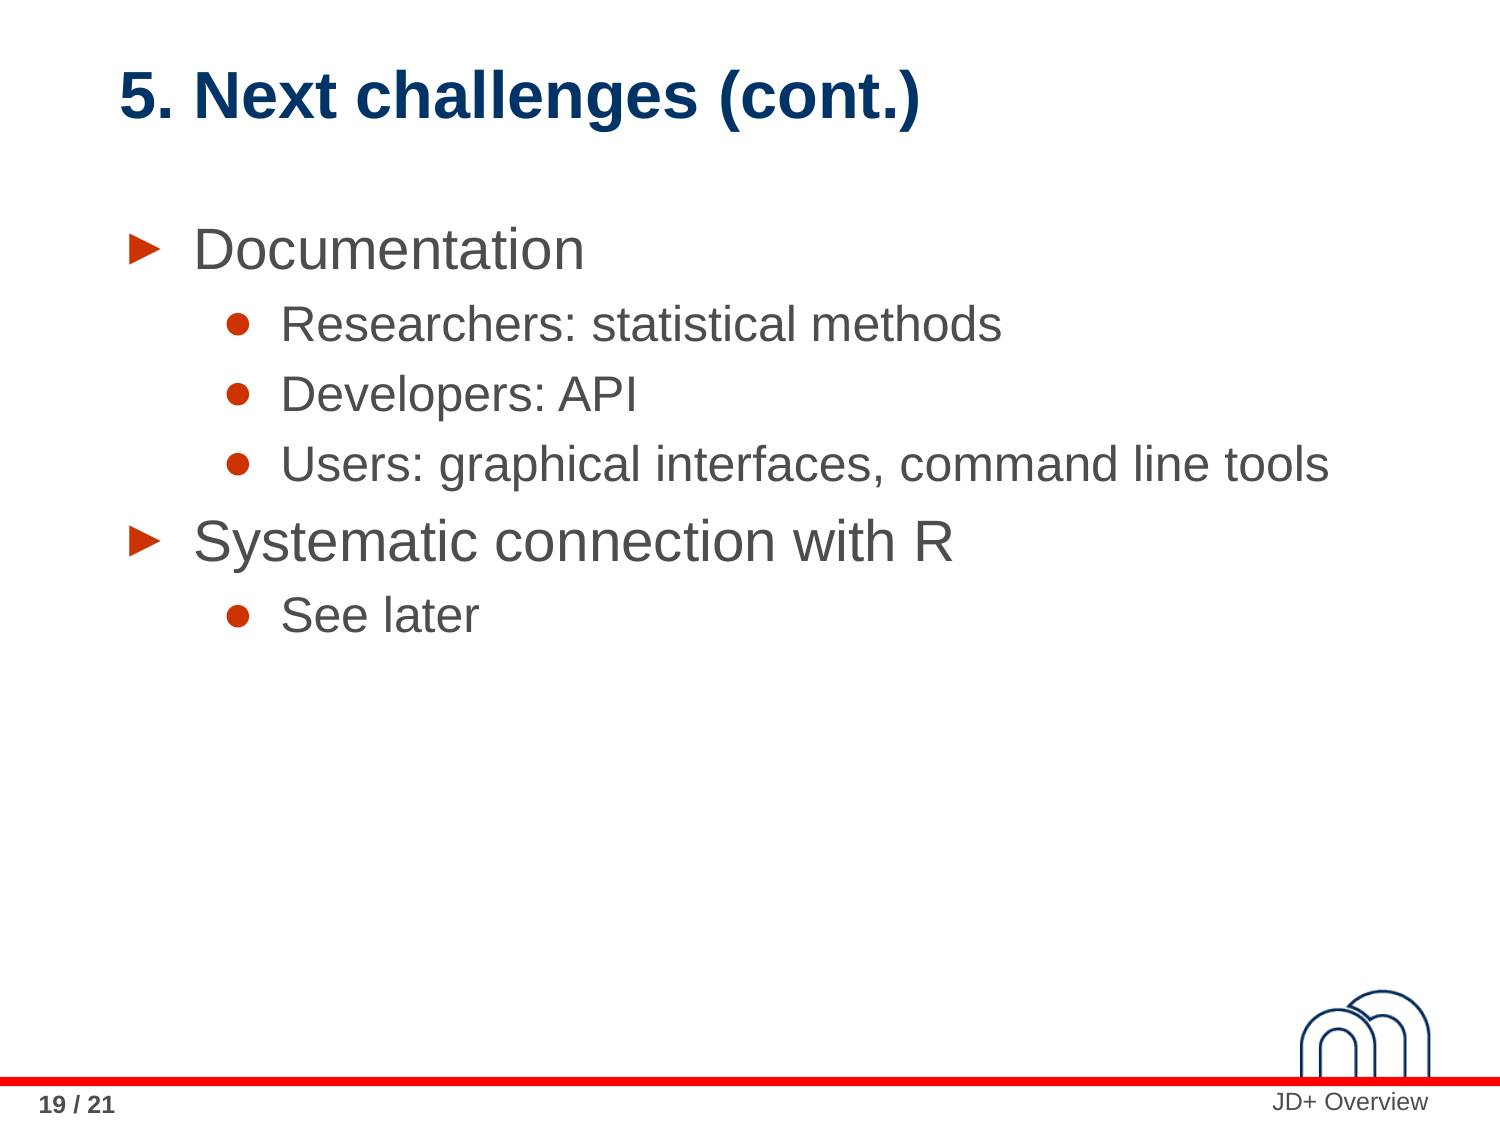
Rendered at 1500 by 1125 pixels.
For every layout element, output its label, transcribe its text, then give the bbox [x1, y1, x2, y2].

title 5. Next challenges (cont.) [103, 0, 1430, 186]
picture [1300, 989, 1432, 1076]
list Documentation Researchers: statistical methods Developers: API Users: graphical interfaces, command line tools Systematic connection with R See later [103, 203, 1432, 953]
